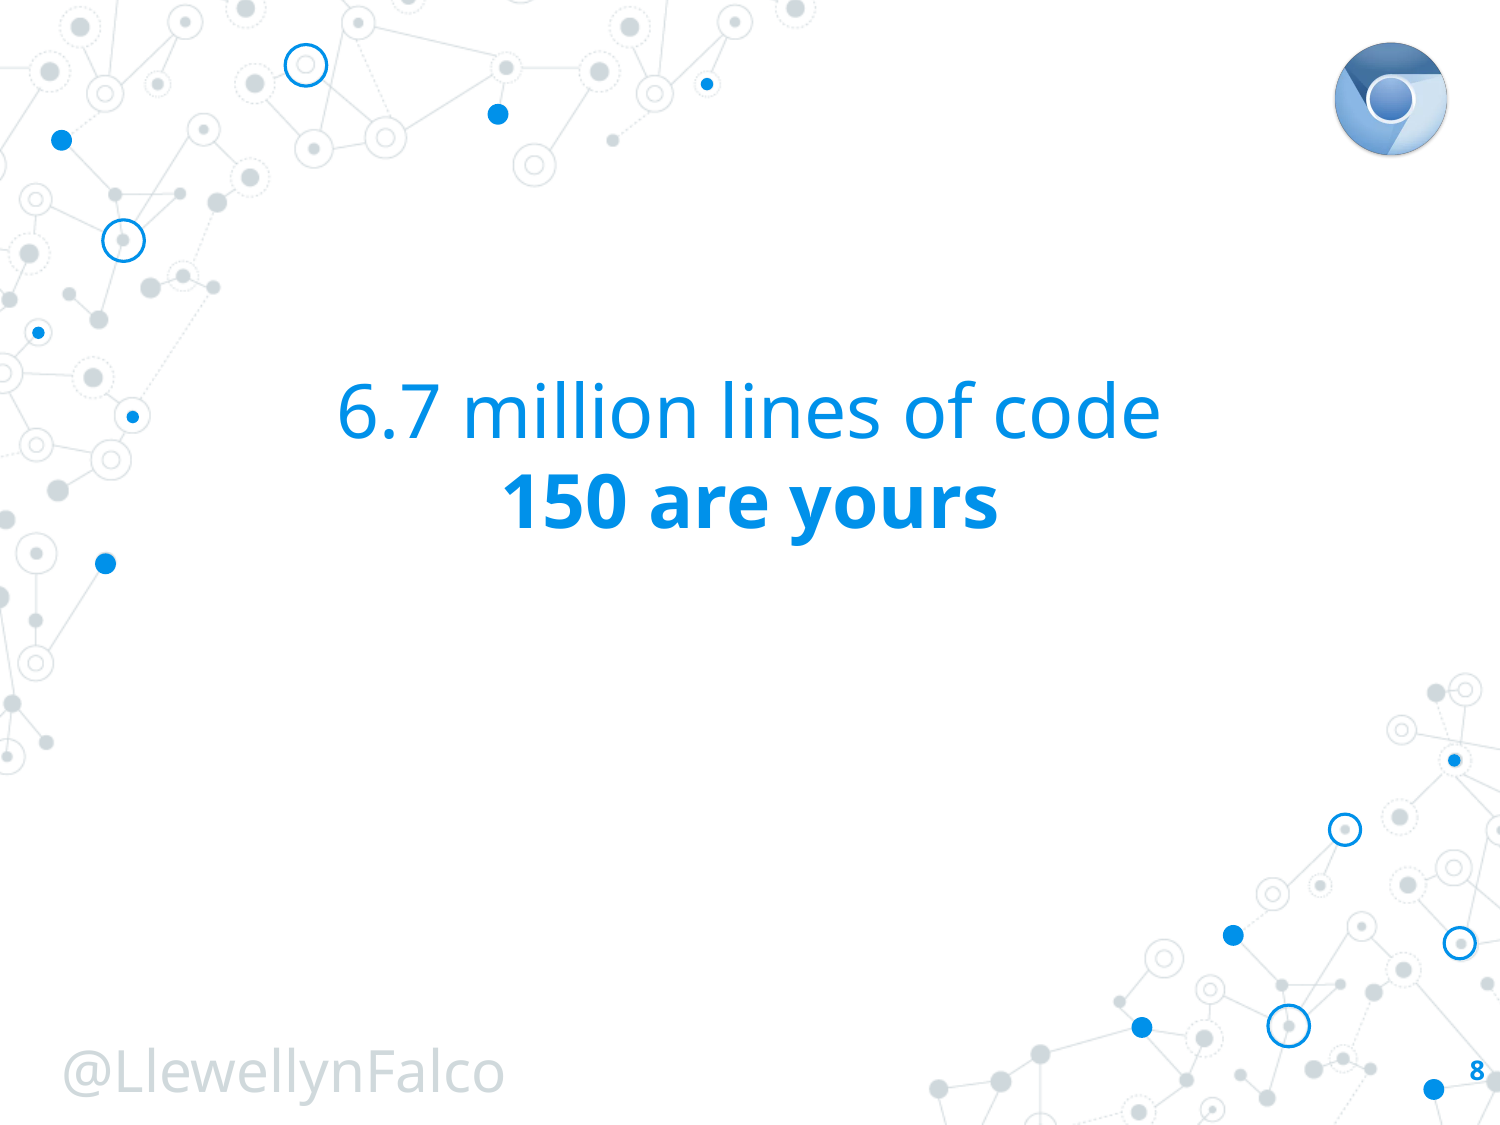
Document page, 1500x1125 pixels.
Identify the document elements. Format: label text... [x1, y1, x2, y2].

picture [0, 796, 1500, 1125]
picture [0, 0, 1500, 348]
slide_number 8 [1409, 1038, 1500, 1125]
text_box 6.7 million lines of code 150 are yours [0, 348, 1500, 796]
